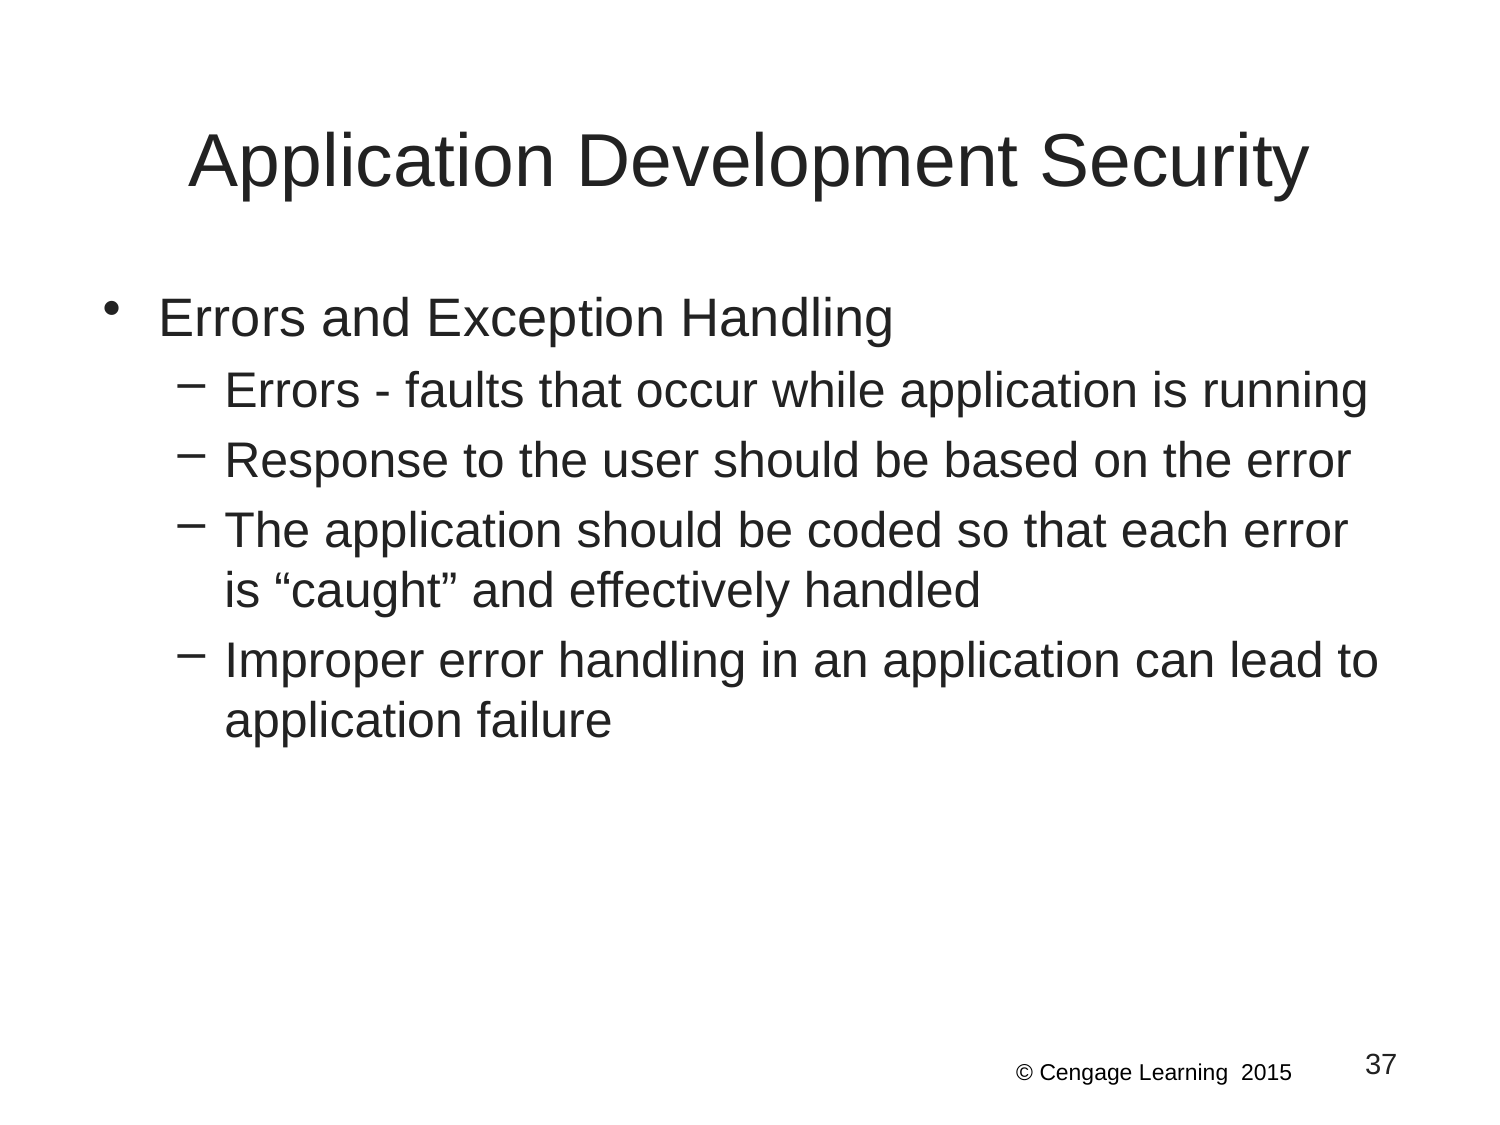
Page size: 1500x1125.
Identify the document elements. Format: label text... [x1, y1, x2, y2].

slide_number 37 [1312, 1037, 1413, 1101]
list Errors and Exception Handling Errors - faults that occur while application is running Response to the user should be based on the error The application should be coded so that each error is “caught” and effectively handled Improper error handling in an application can lead to application failure [87, 275, 1413, 1025]
title Application Development Security [87, 62, 1413, 250]
